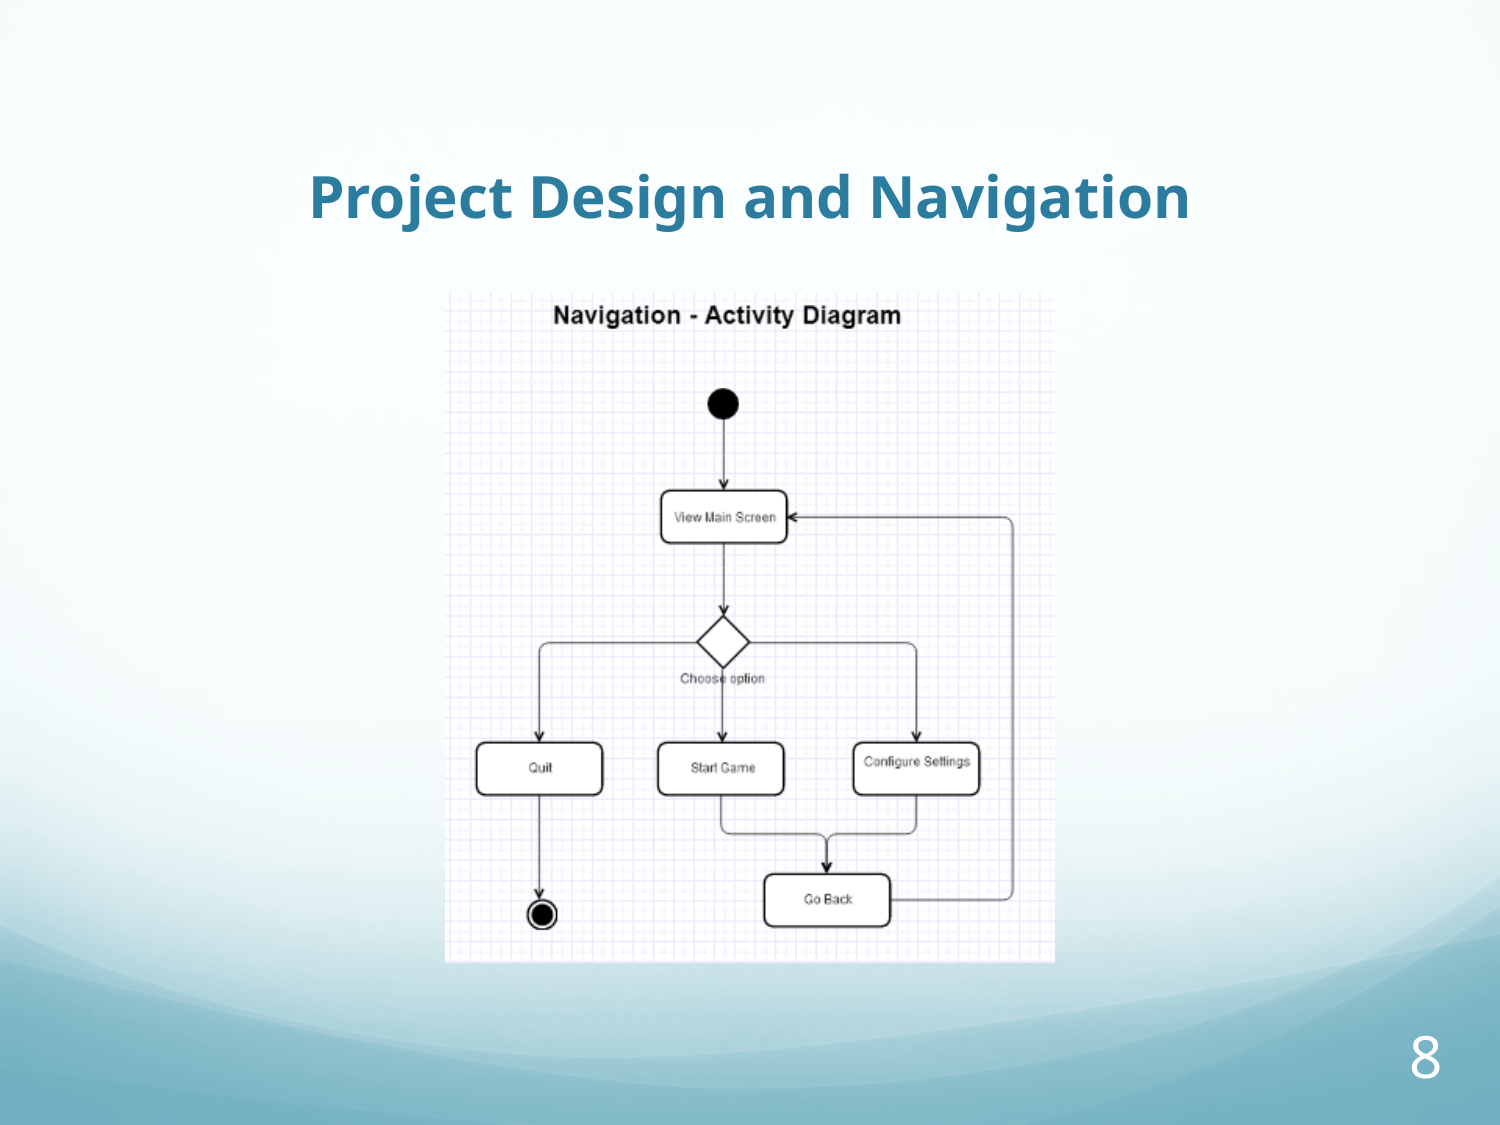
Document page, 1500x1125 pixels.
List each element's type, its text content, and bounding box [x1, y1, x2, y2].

picture [444, 293, 1056, 963]
title Project Design and Navigation [88, 137, 1412, 238]
slide_number 8 [1295, 1029, 1459, 1090]
